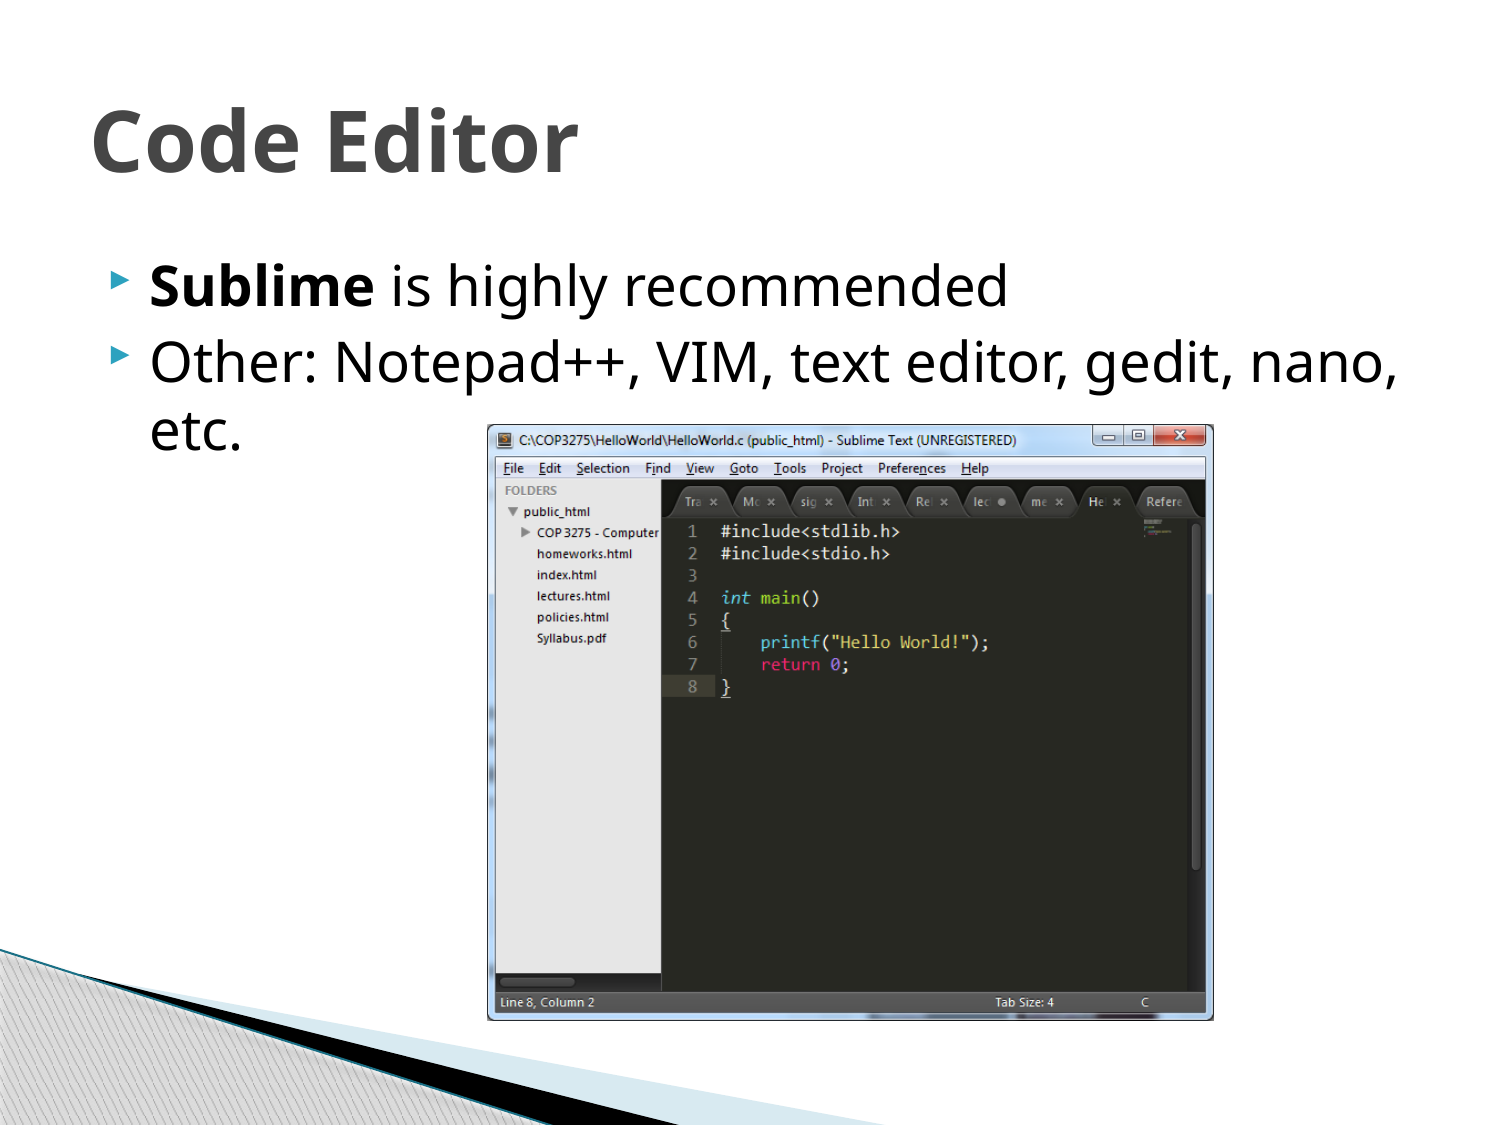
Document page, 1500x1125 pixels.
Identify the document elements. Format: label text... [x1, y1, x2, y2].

list Sublime is highly recommended Other: Notepad++, VIM, text editor, gedit, nano, etc. [75, 243, 1425, 986]
title Code Editor [75, 45, 1425, 233]
picture [487, 424, 1214, 1021]
